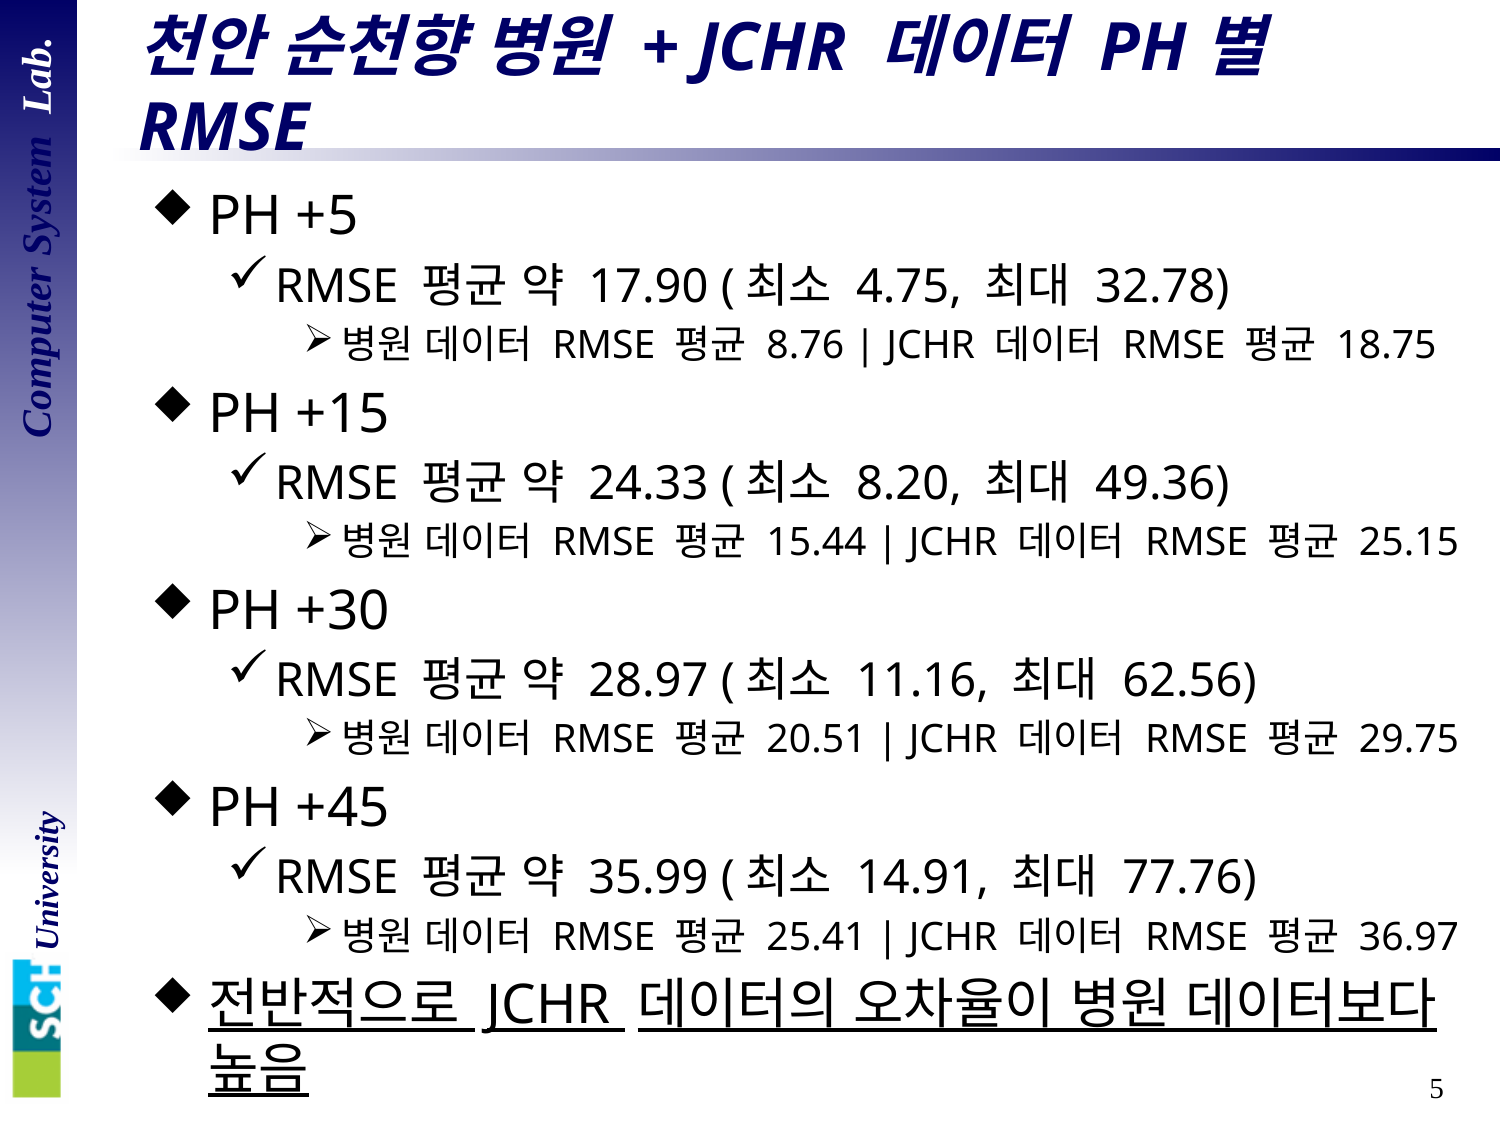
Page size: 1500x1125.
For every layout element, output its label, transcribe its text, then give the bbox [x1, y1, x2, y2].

text_box [277, 97, 1500, 173]
picture [5, 952, 69, 1104]
list PH +5 RMSE 평균 약 17.90 (최소 4.75, 최대 32.78) 병원 데이터 RMSE 평균 8.76 | JCHR 데이터 RMSE 평균 18.75 PH +15 RMSE 평균 약 24.33 (최소 8.20, 최대 49.36) 병원 데이터 RMSE 평균 15.44 | JCHR 데이터 RMSE 평균 25.15 PH +30 RMSE 평균 약 28.97 (최소 11.16, 최대 62.56) 병원 데이터 RMSE 평균 20.51 | JCHR 데이터 RMSE 평균 29.75 PH +45 RMSE 평균 약 35.99 (최소 14.91, 최대 77.76) 병원 데이터 RMSE 평균 25.41 | JCHR 데이터 RMSE 평균 36.97 전반적으로 JCHR 데이터의 오차율이 병원 데이터보다 높음 [135, 172, 1483, 1125]
title 천안 순천향 병원 + JCHR 데이터 PH별 RMSE [123, 25, 1460, 143]
